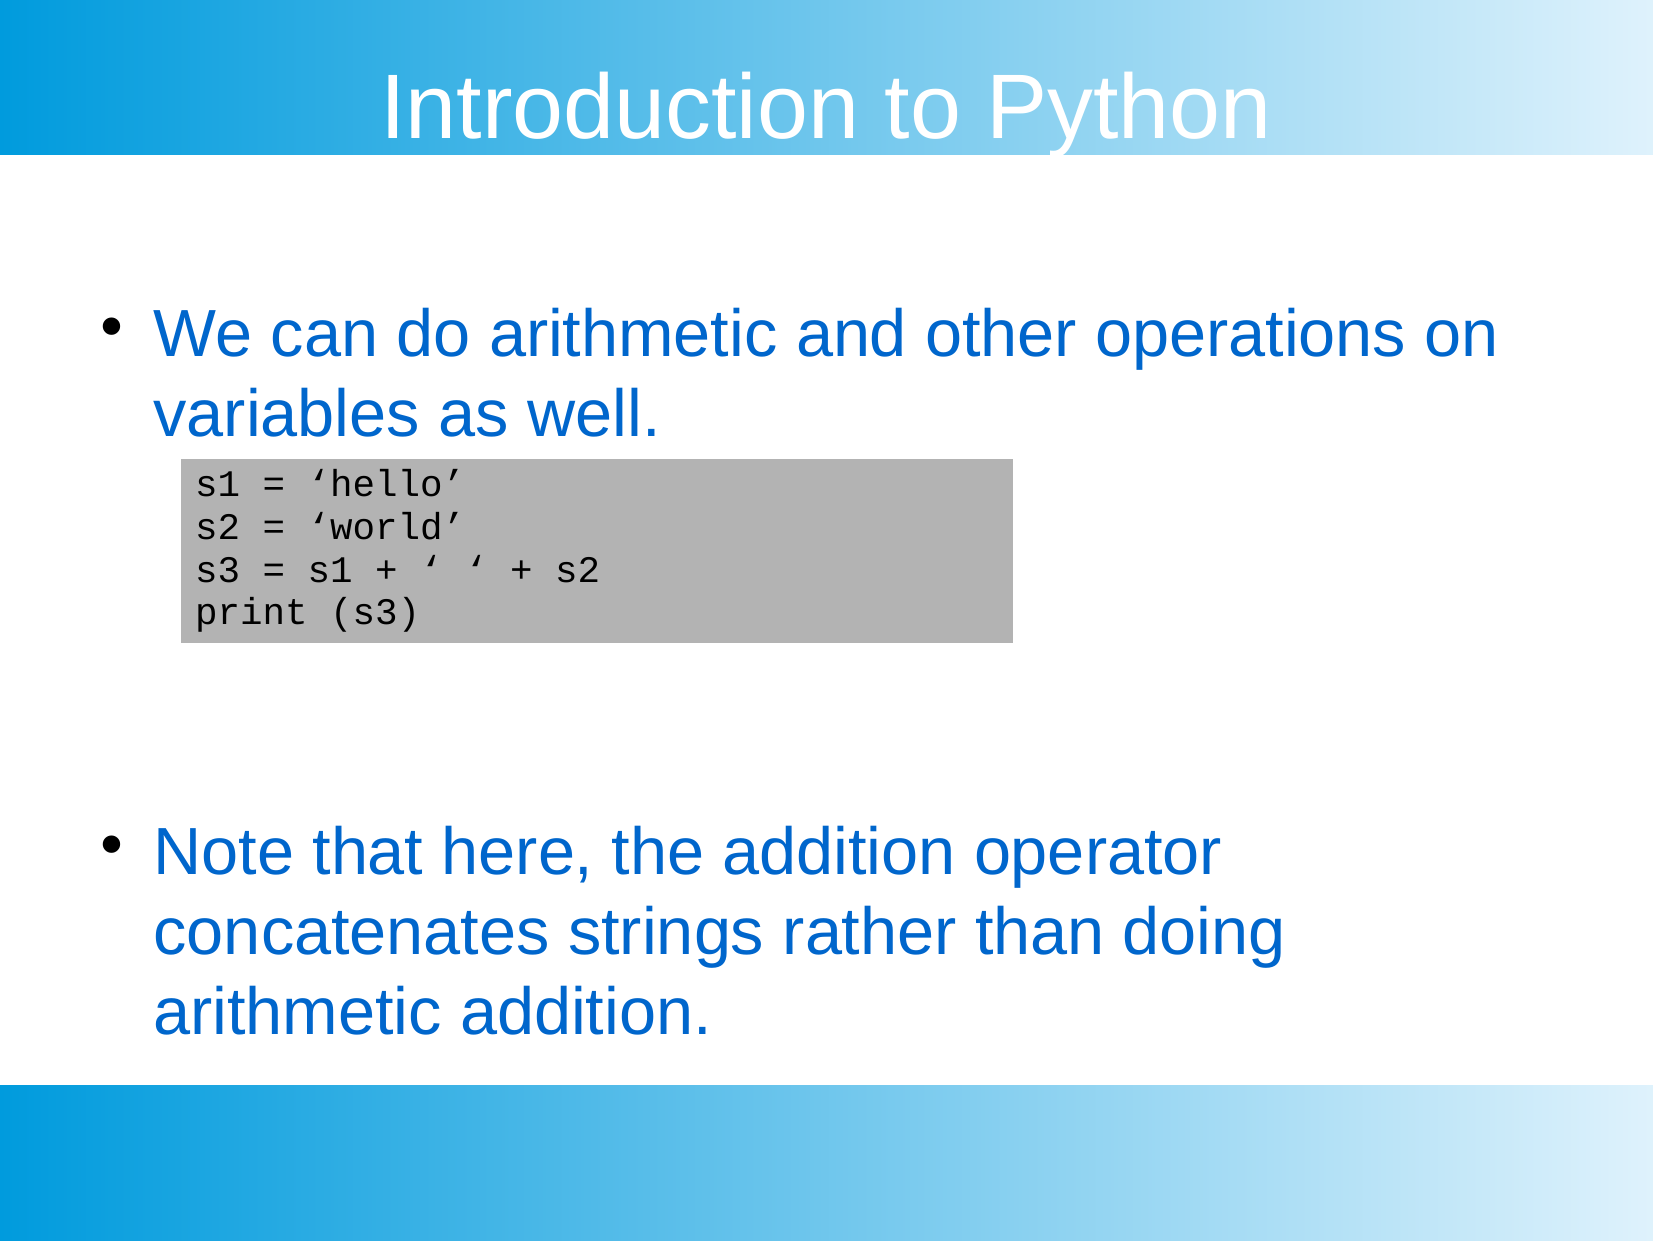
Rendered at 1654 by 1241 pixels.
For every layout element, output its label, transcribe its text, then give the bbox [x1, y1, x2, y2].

text_box We can do arithmetic and other operations on variables as well. Note that here, the addition operator concatenates strings rather than doing arithmetic addition. [82, 290, 1571, 1010]
table_header s1 = ‘hello’ s2 = ‘world’ s3 = s1 + ‘ ‘ + s2 print (s3) [181, 459, 1013, 643]
text_box Introduction to Python [82, 49, 1571, 154]
